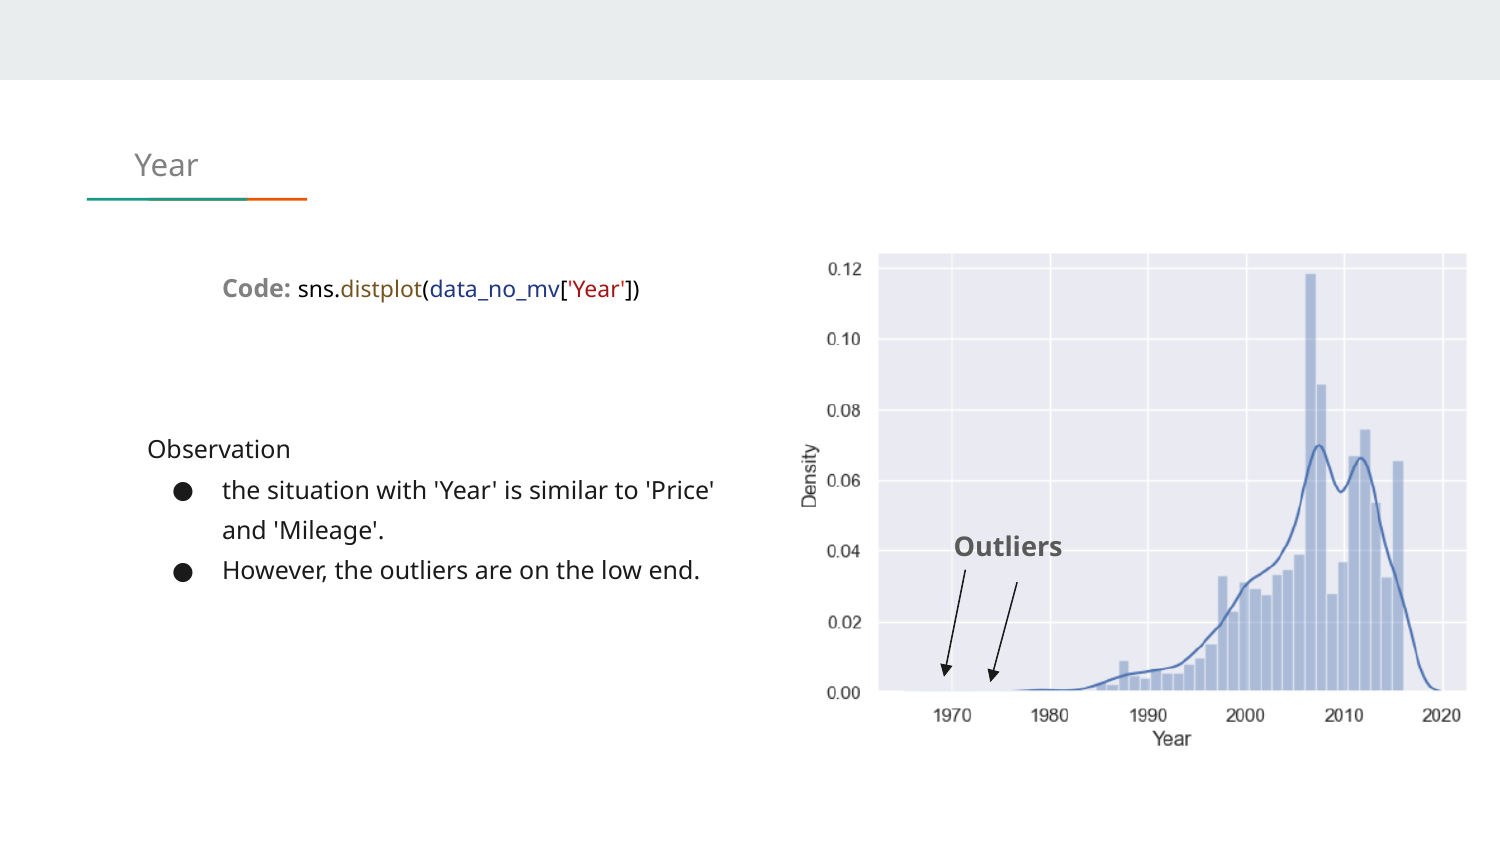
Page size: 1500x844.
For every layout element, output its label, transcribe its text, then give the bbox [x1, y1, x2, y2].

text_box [943, 569, 966, 678]
title Year [119, 130, 1381, 219]
picture [795, 243, 1476, 749]
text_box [990, 581, 1018, 683]
list Code: sns.distplot(data_no_mv['Year']) Observation the situation with 'Year' is similar to 'Price' and 'Mileage'. However, the outliers are on the low end. [132, 246, 771, 709]
